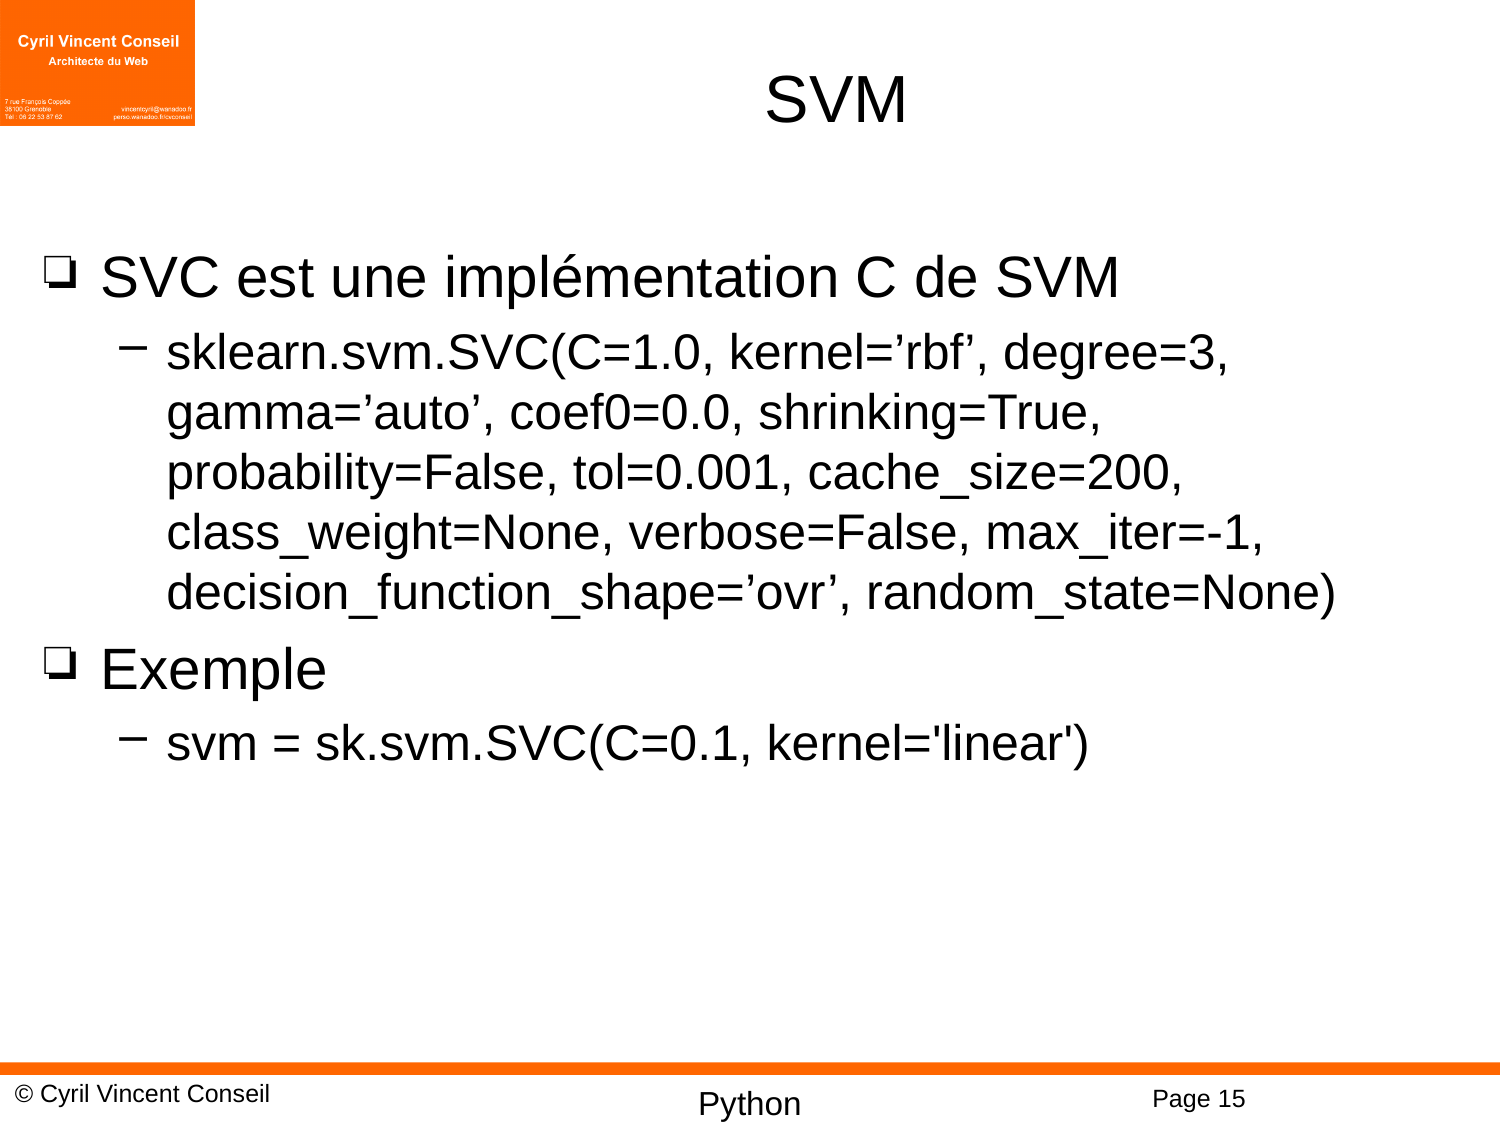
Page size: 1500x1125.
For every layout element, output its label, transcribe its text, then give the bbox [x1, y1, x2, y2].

picture [0, 0, 195, 126]
title SVM [194, 2, 1480, 190]
list SVC est une implémentation C de SVM sklearn.svm.SVC(C=1.0, kernel=’rbf’, degree=3, gamma=’auto’, coef0=0.0, shrinking=True, probability=False, tol=0.001, cache_size=200, class_weight=None, verbose=False, max_iter=-1, decision_function_shape=’ovr’, random_state=None) Exemple svm = sk.svm.SVC(C=0.1, kernel='linear') [29, 231, 1468, 1059]
